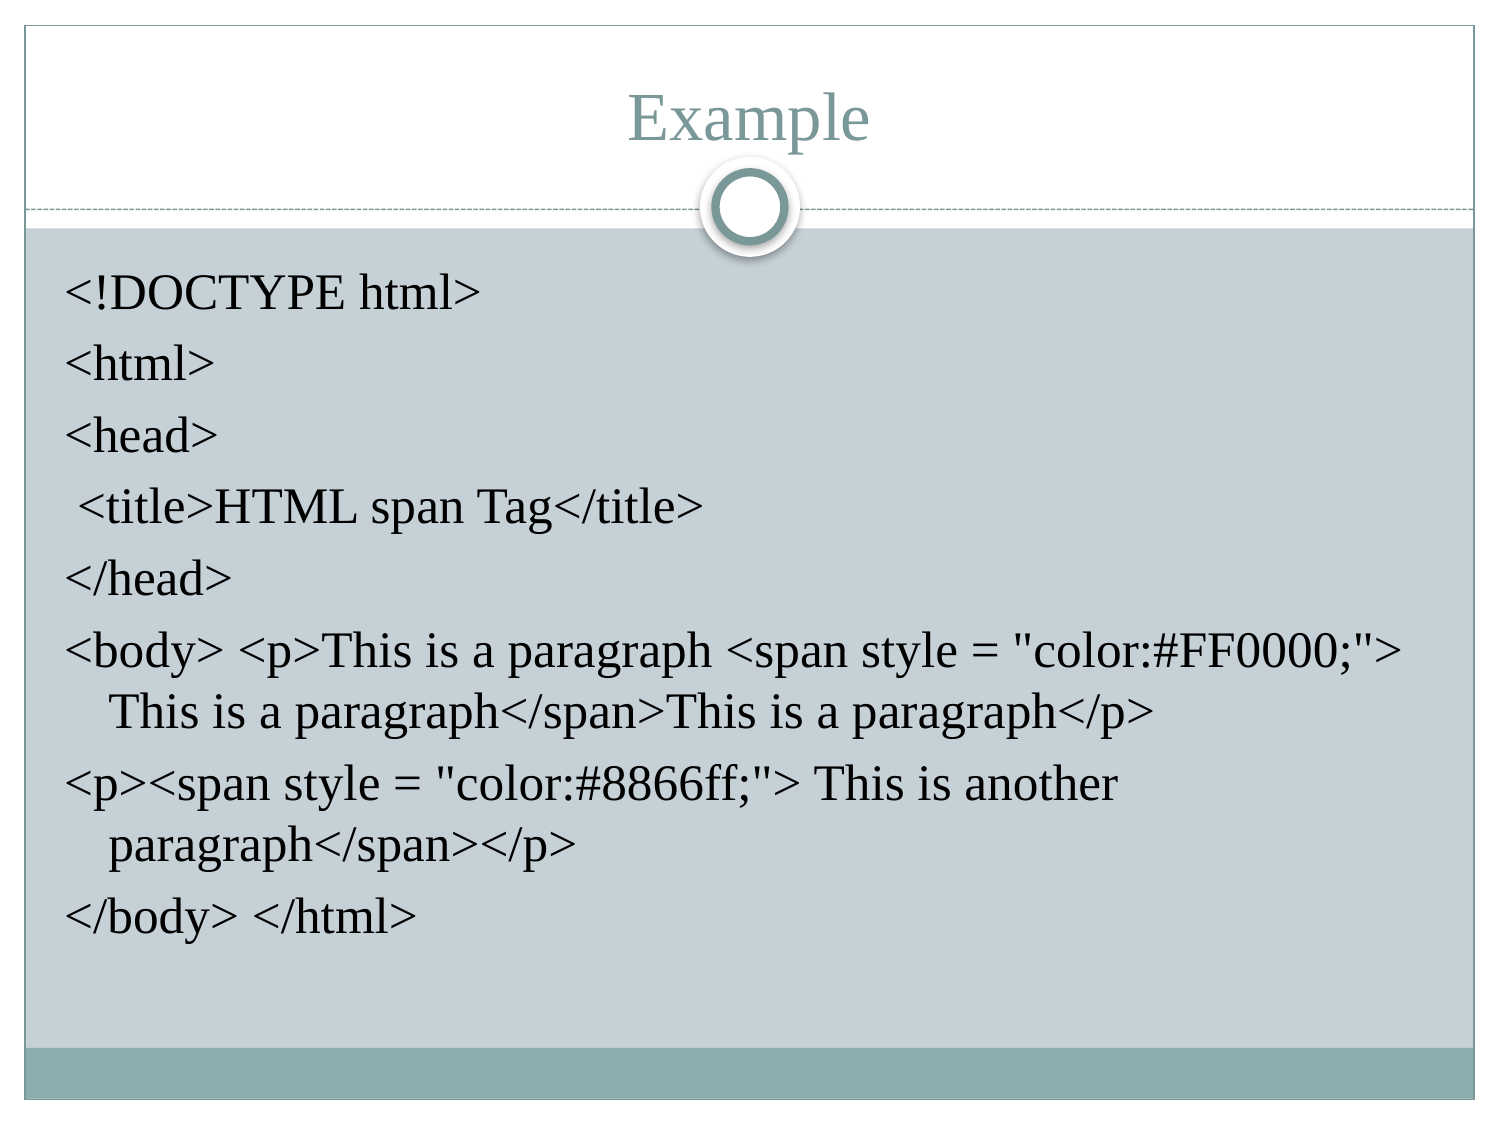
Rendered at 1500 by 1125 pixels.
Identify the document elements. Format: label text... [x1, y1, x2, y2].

list <!DOCTYPE html> <html> <head> <title>HTML span Tag</title> </head> <body> <p>This is a paragraph <span style = "color:#FF0000;"> This is a paragraph</span>This is a paragraph</p> <p><span style = "color:#8866ff;"> This is another paragraph</span></p> </body> </html> [49, 250, 1445, 1001]
title Example [49, 37, 1450, 162]
